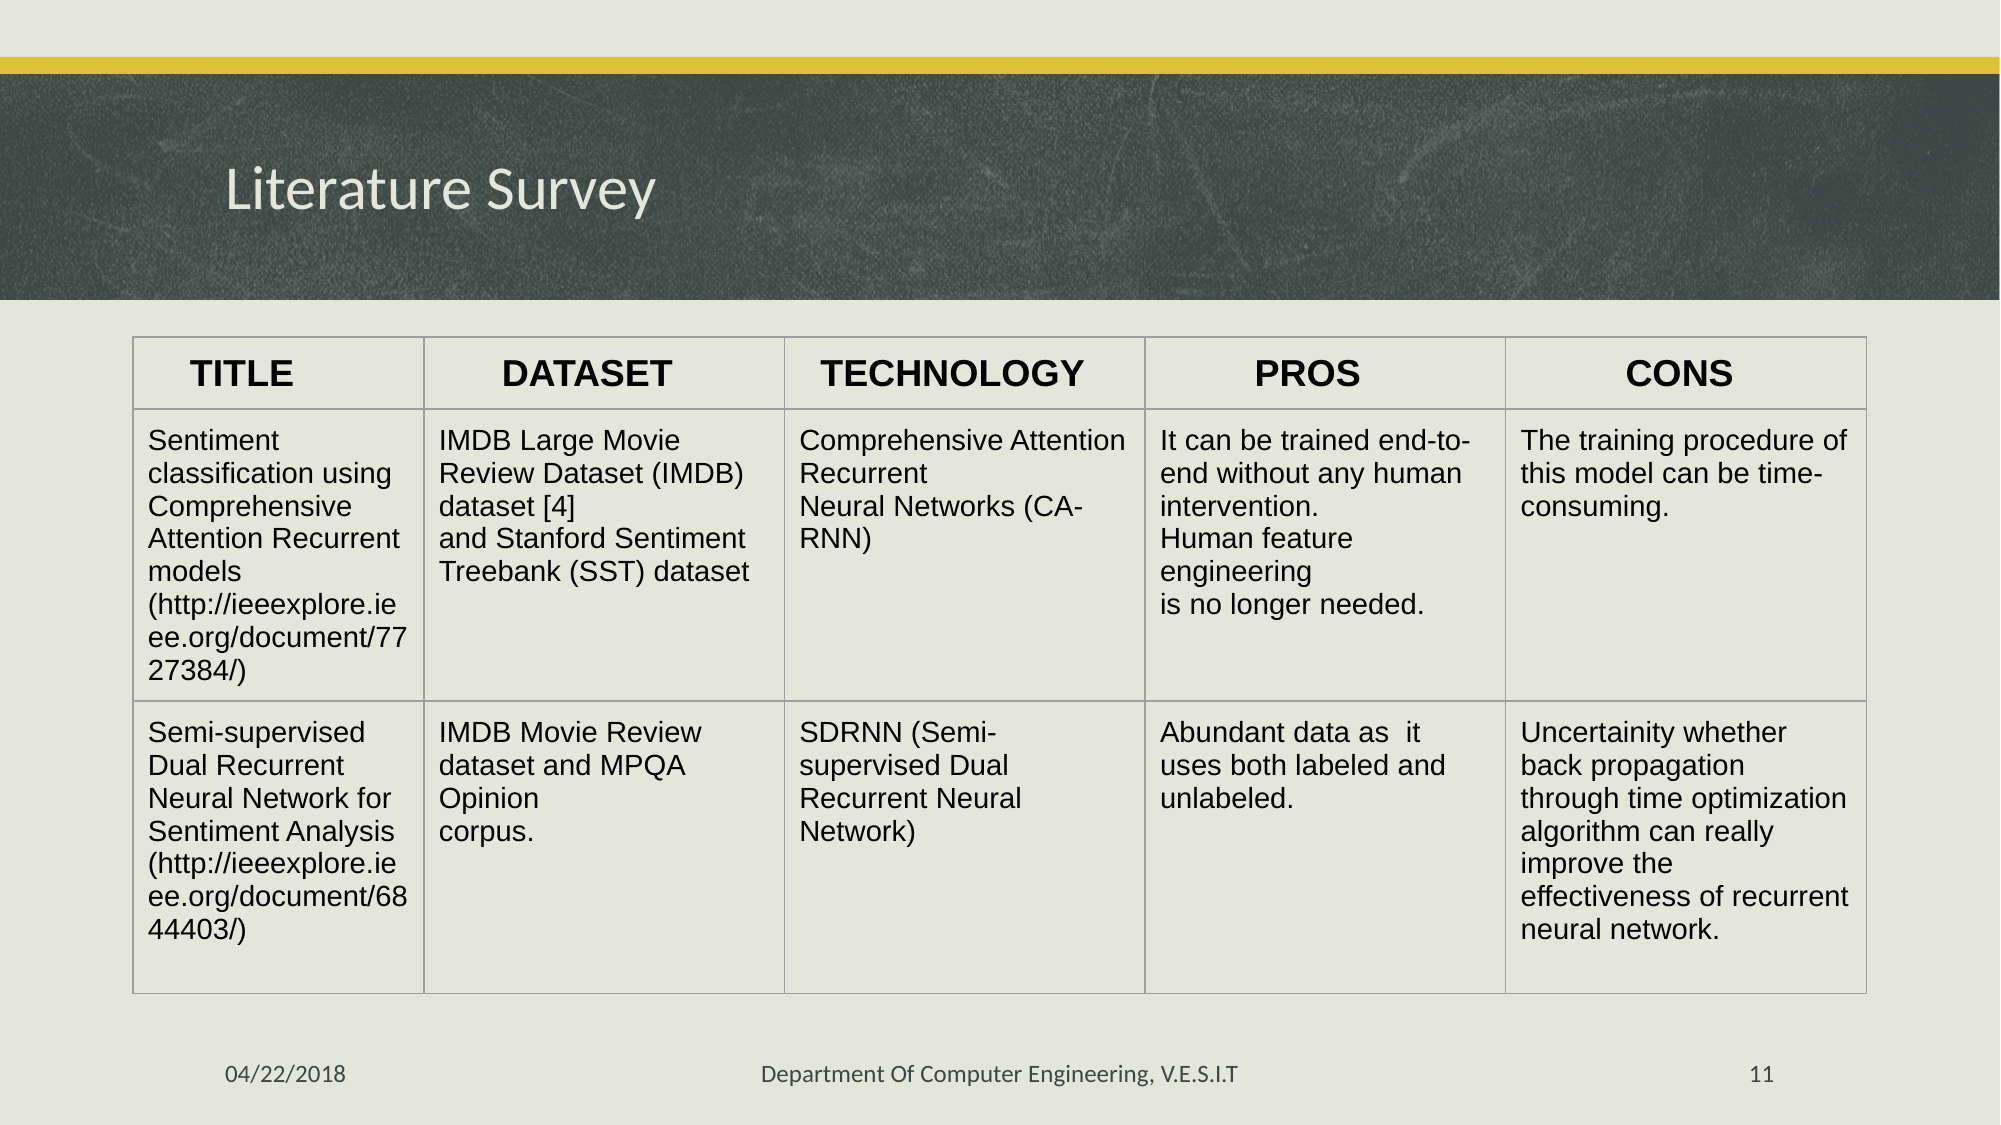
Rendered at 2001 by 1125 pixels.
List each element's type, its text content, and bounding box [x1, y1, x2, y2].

table_header CONS [1506, 338, 1866, 408]
slide_number ‹#› [1466, 1042, 1790, 1103]
table_cell Semi-supervised Dual Recurrent Neural Network for Sentiment Analysis (http://ieeexplore.ieee.org/document/6844403/) [134, 702, 423, 993]
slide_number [210, 1042, 533, 1103]
table_cell It can be trained end-to-end without any human intervention. Human feature engineering is no longer needed. [1146, 410, 1505, 700]
picture [0, 74, 2000, 300]
table_header DATASET [425, 338, 784, 408]
table_header TECHNOLOGY [785, 338, 1144, 408]
title Literature Survey [210, 76, 1790, 300]
table_cell Sentiment classification using Comprehensive Attention Recurrent models (http://ieeexplore.ieee.org/document/7727384/) [134, 410, 423, 700]
table_cell The training procedure of this model can be time-consuming. [1506, 410, 1866, 700]
table_cell SDRNN (Semi-supervised Dual Recurrent Neural Network) [785, 702, 1144, 993]
table_cell Comprehensive Attention Recurrent Neural Networks (CA-RNN) [785, 410, 1144, 700]
table_cell Abundant data as it uses both labeled and unlabeled. [1146, 702, 1505, 993]
footer Department Of Computer Engineering, V.E.S.I.T [533, 1042, 1466, 1103]
table_header TITLE [134, 338, 423, 408]
table_cell IMDB Large Movie Review Dataset (IMDB) dataset [4] and Stanford Sentiment Treebank (SST) dataset [425, 410, 784, 700]
table_header PROS [1146, 338, 1505, 408]
table_cell Uncertainity whether back propagation through time optimization algorithm can really improve the effectiveness of recurrent neural network. [1506, 702, 1866, 993]
table_cell IMDB Movie Review dataset and MPQA Opinion corpus. [425, 702, 784, 993]
